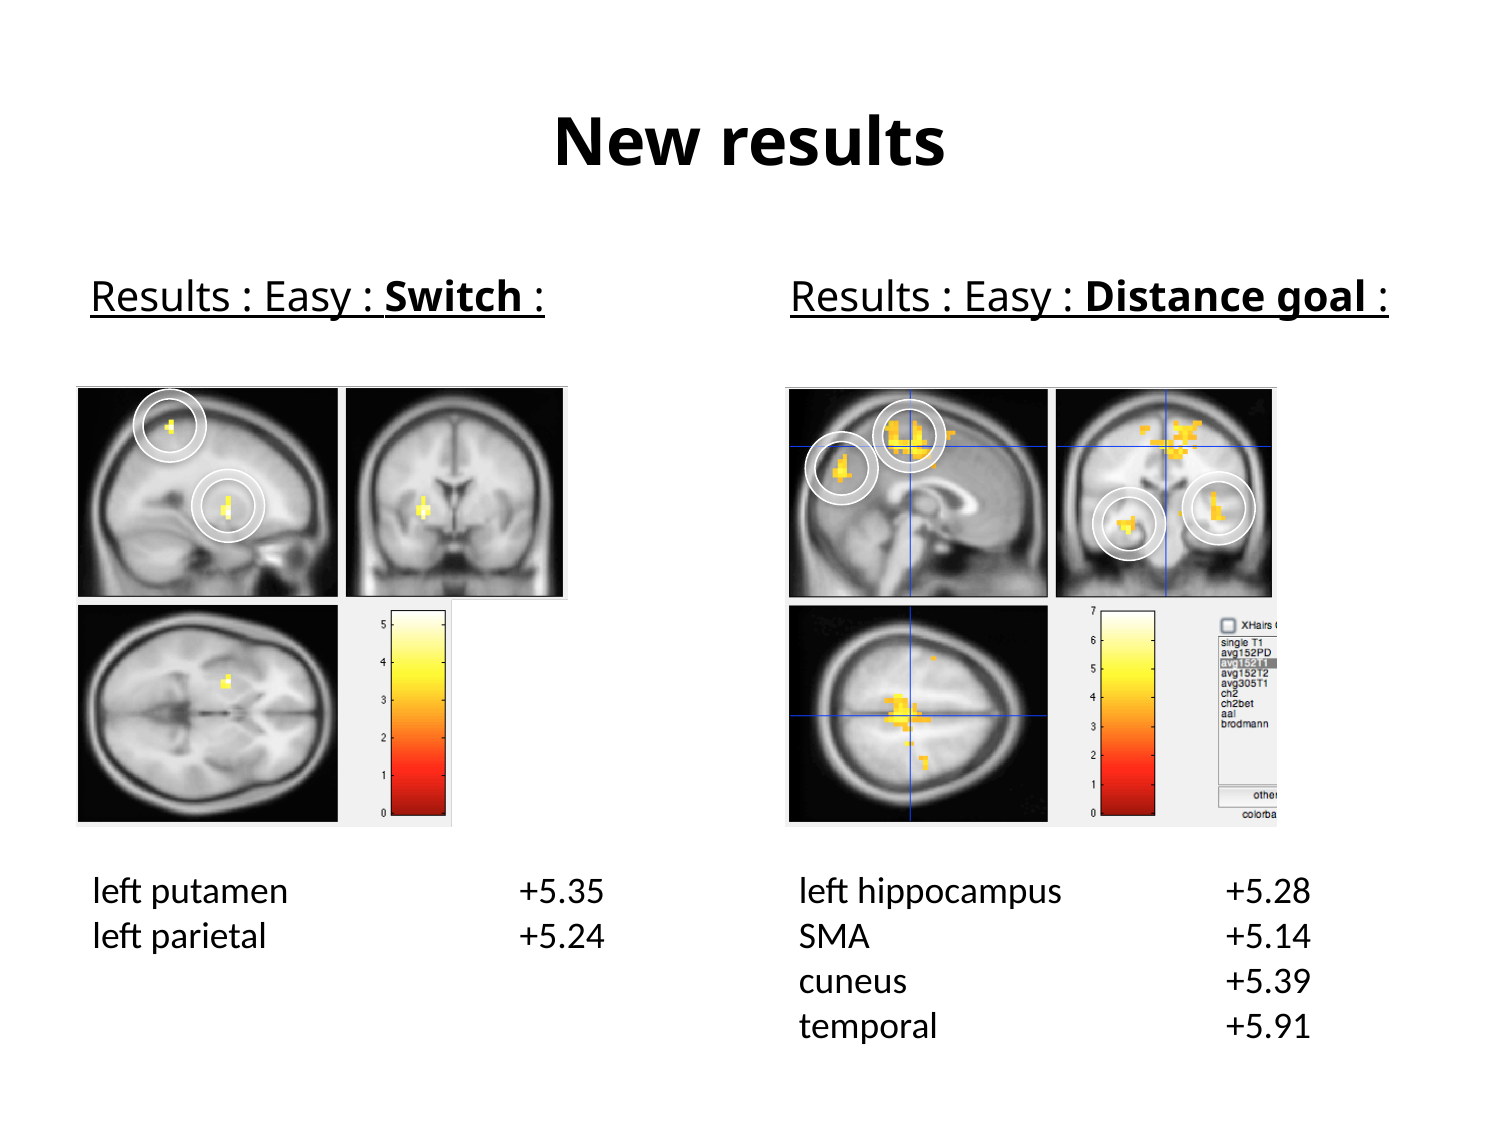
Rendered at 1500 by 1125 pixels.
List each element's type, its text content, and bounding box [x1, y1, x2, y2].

picture [76, 385, 568, 827]
list Results : Easy : Switch : [75, 262, 750, 1066]
text_box left putamen +5.35 left parietal +5.24 [77, 858, 620, 964]
title New results [75, 45, 1425, 233]
text_box left hippocampus +5.28 SMA +5.14 cuneus +5.39 temporal +5.91 [784, 858, 1383, 1125]
text_box Results : Easy : Distance goal : [774, 262, 1450, 1066]
picture [785, 385, 1278, 827]
